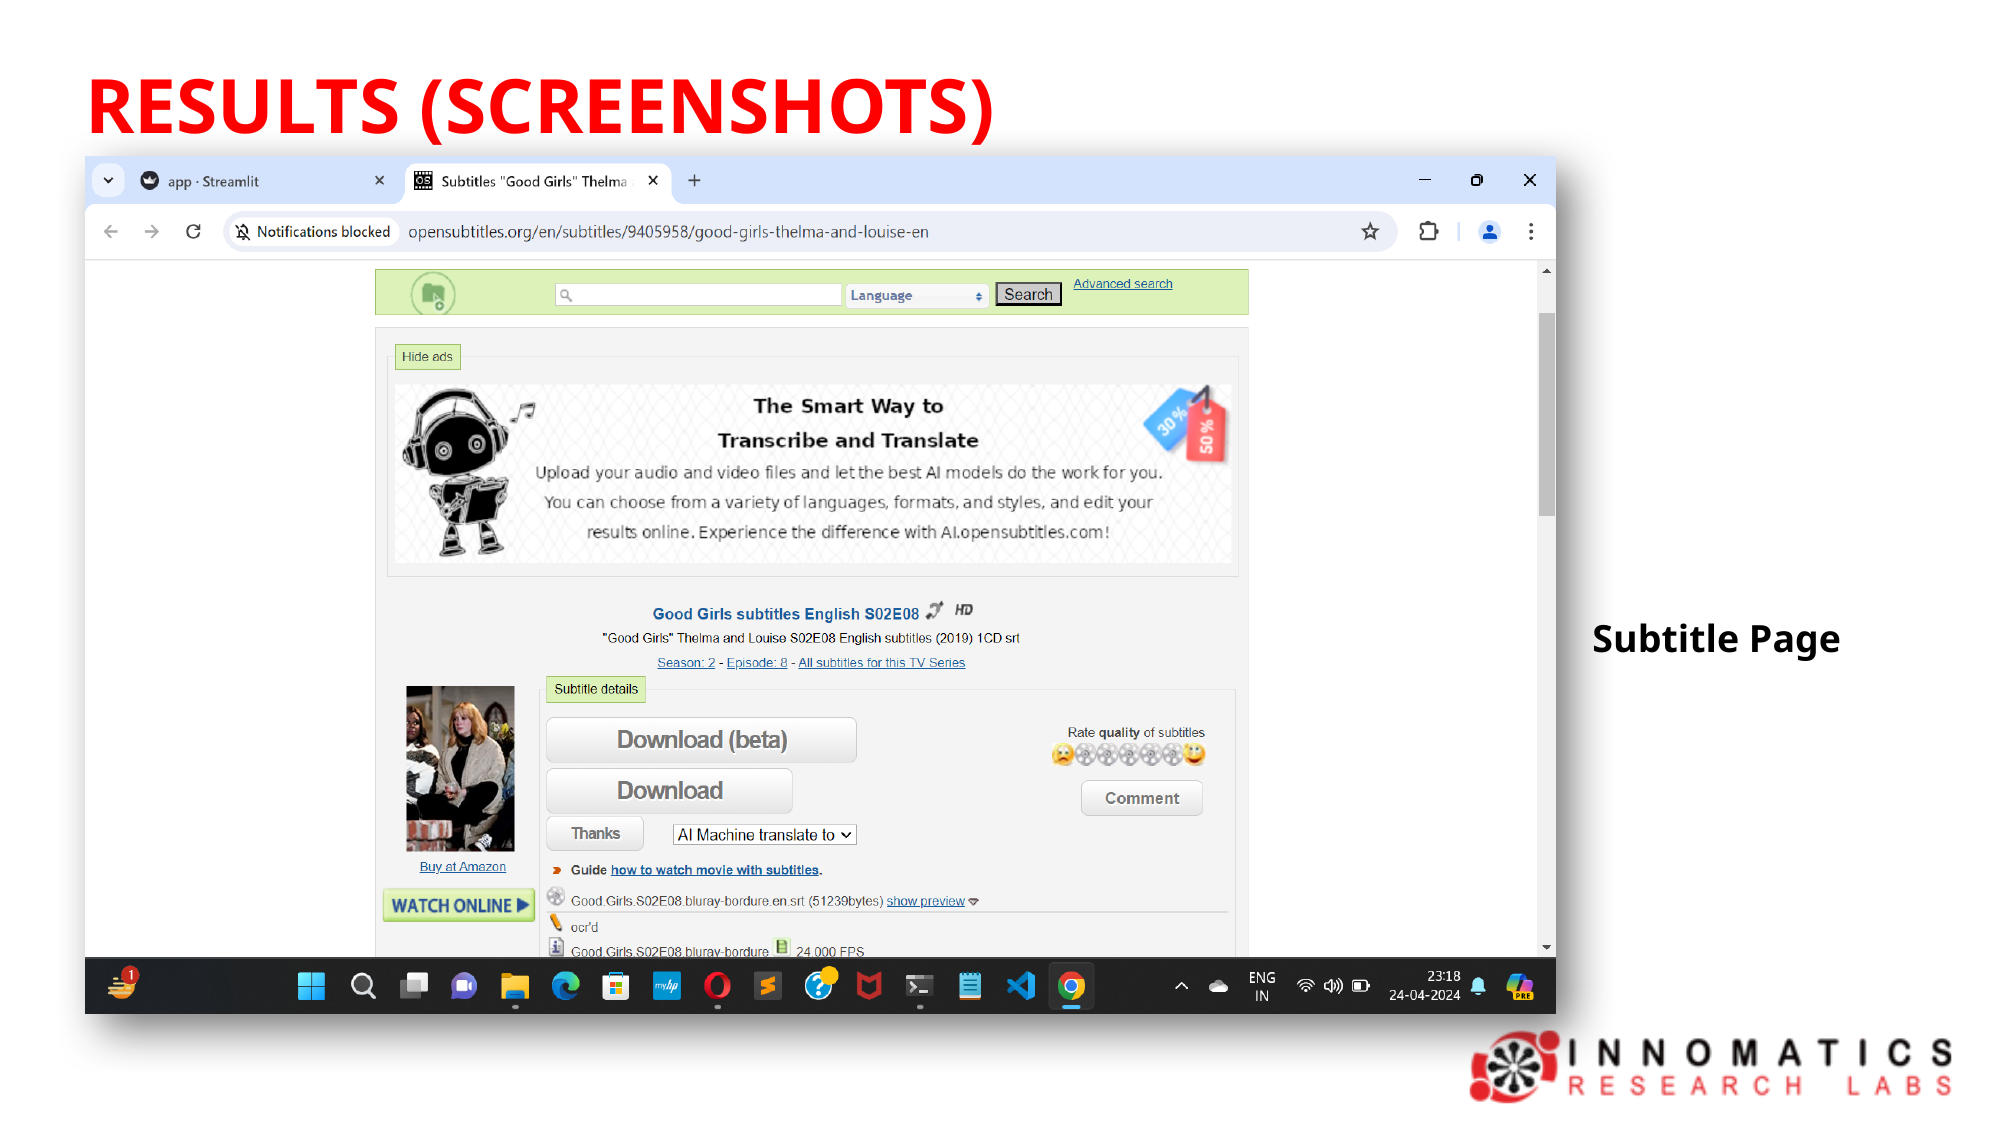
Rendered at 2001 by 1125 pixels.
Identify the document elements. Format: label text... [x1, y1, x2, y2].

picture [1445, 1014, 1975, 1125]
picture [85, 155, 1556, 1015]
text_box Subtitle Page [1604, 585, 1861, 668]
text_box RESULTS (SCREENSHOTS) [70, 68, 1556, 156]
